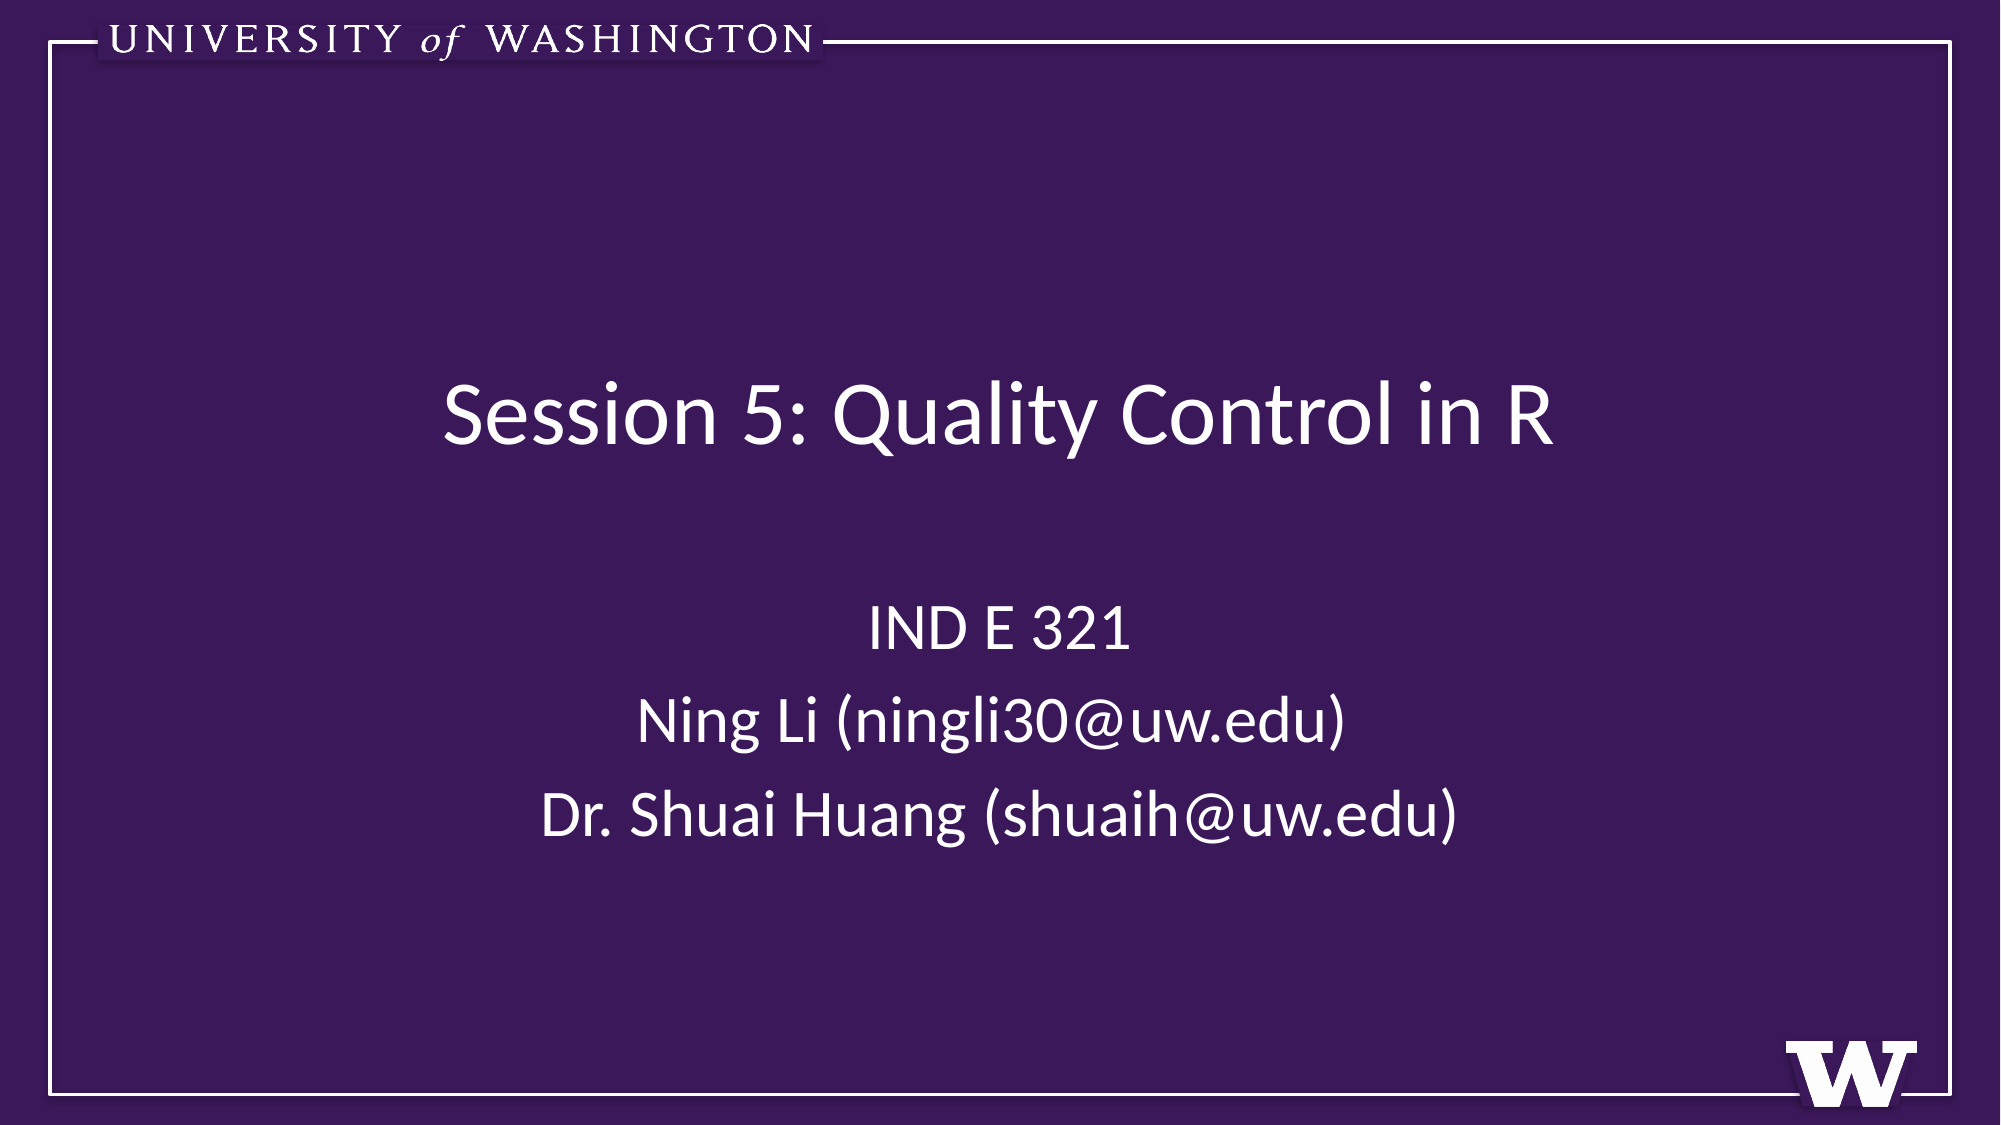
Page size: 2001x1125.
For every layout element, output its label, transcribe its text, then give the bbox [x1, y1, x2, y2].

subtitle IND E 321 Ning Li (ningli30@uw.edu) Dr. Shuai Huang (shuaih@uw.edu) [300, 575, 1700, 863]
title Session 5: Quality Control in R [150, 287, 1850, 529]
picture [1786, 1041, 1917, 1107]
picture [109, 24, 812, 61]
